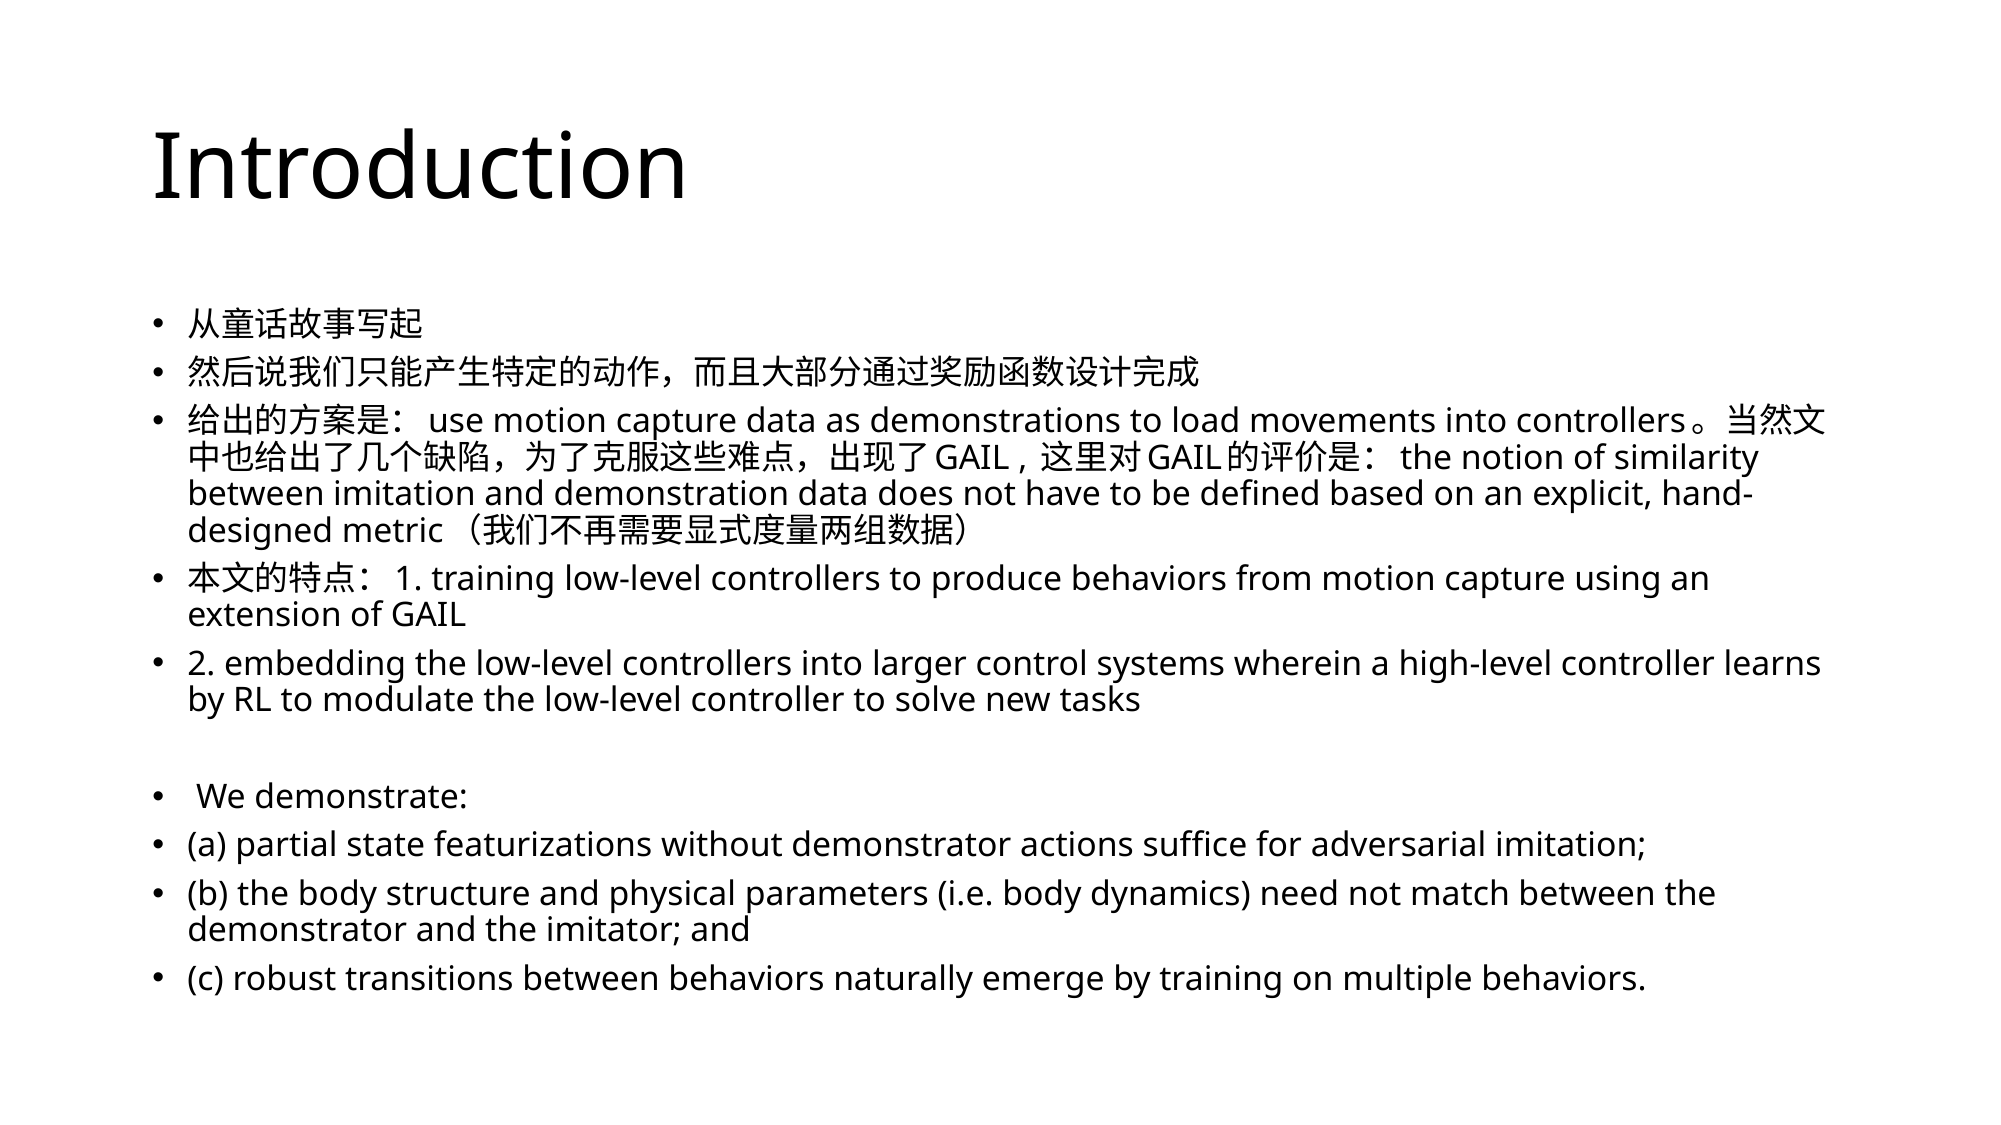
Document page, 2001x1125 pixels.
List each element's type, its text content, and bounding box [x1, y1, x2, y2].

title Introduction [137, 59, 1863, 278]
list 从童话故事写起 然后说我们只能产生特定的动作，而且大部分通过奖励函数设计完成 给出的方案是：use motion capture data as demonstrations to load movements into controllers。当然文中也给出了几个缺陷，为了克服这些难点，出现了GAIL , 这里对GAIL的评价是：the notion of similarity between imitation and demonstration data does not have to be deﬁned based on an explicit, hand-designed metric（我们不再需要显式度量两组数据） 本文的特点：1. training low-level controllers to produce behaviors from motion capture using an extension of GAIL 2. embedding the low-level controllers into larger control systems wherein a high-level controller learns by RL to modulate the low-level controller to solve new tasks We demonstrate: (a) partial state featurizations without demonstrator actions sufﬁce for adversarial imitation; (b) the body structure and physical parameters (i.e. body dynamics) need not match between the demonstrator and the imitator; and (c) robust transitions between behaviors naturally emerge by training on multiple behaviors. [137, 299, 1863, 1014]
